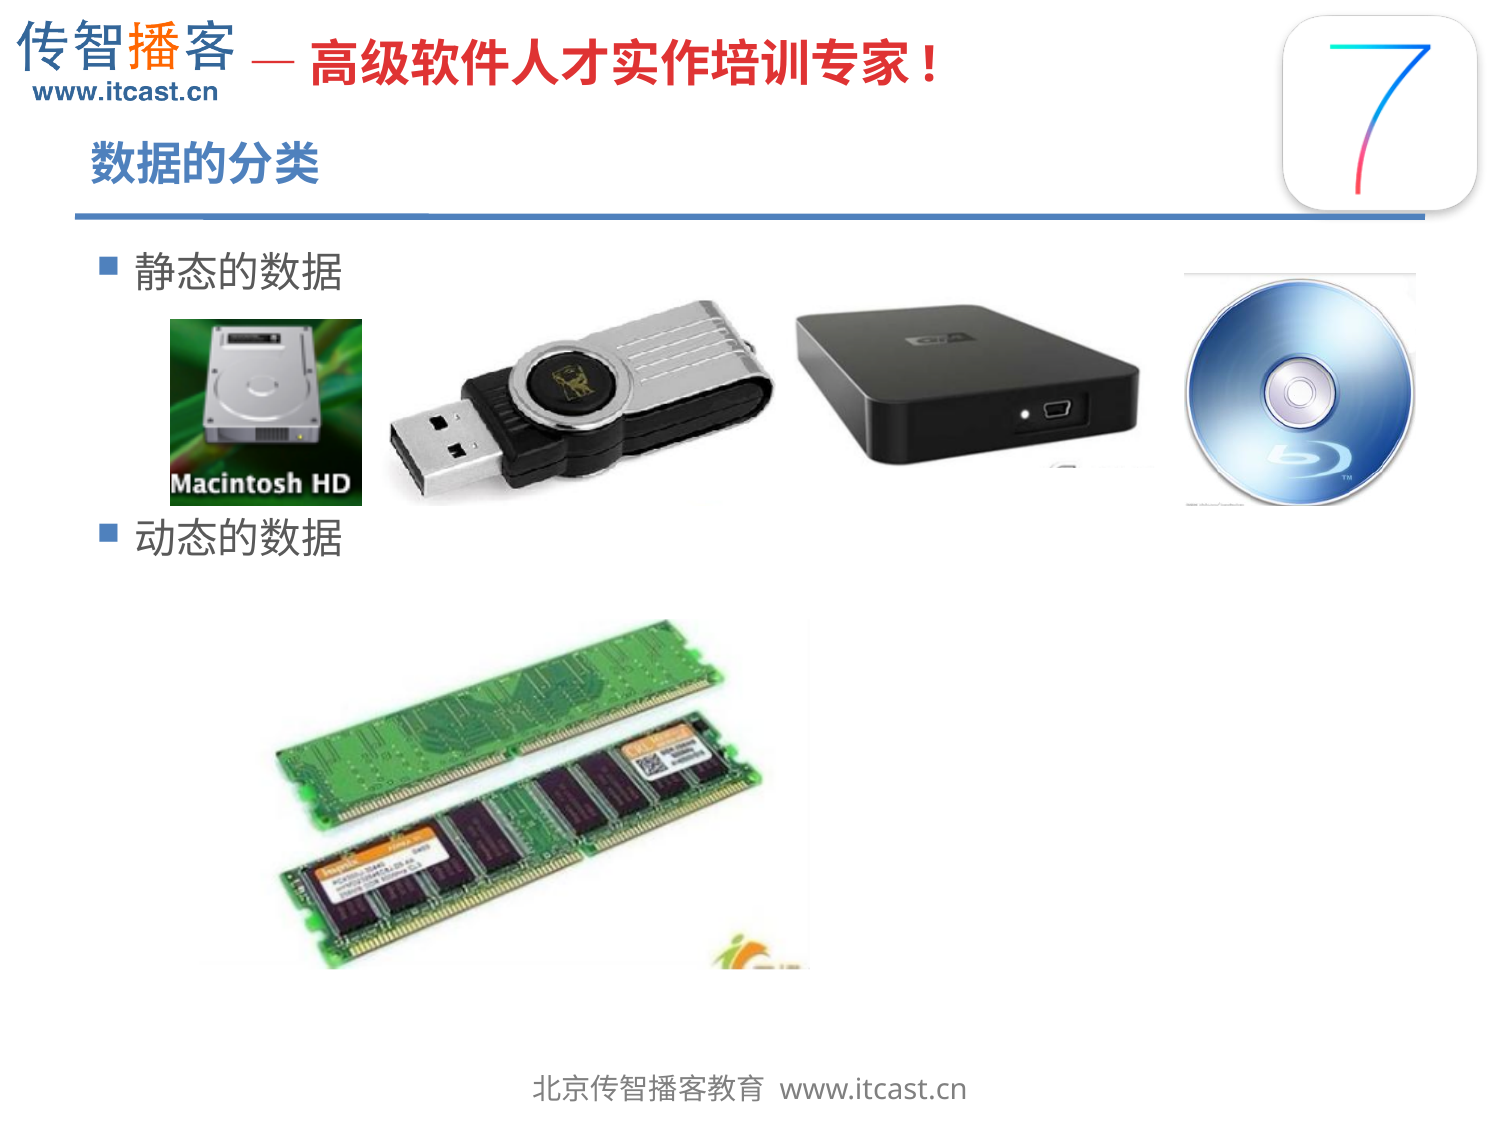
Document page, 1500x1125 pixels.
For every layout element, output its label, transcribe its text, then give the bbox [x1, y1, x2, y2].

picture [1183, 272, 1416, 506]
picture [361, 294, 1156, 506]
title 数据的分类 [75, 127, 1425, 198]
picture [170, 319, 358, 506]
picture [16, 19, 234, 101]
picture [198, 618, 810, 972]
list 静态的数据 动态的数据 [81, 237, 1416, 1005]
picture [1163, 0, 1500, 263]
